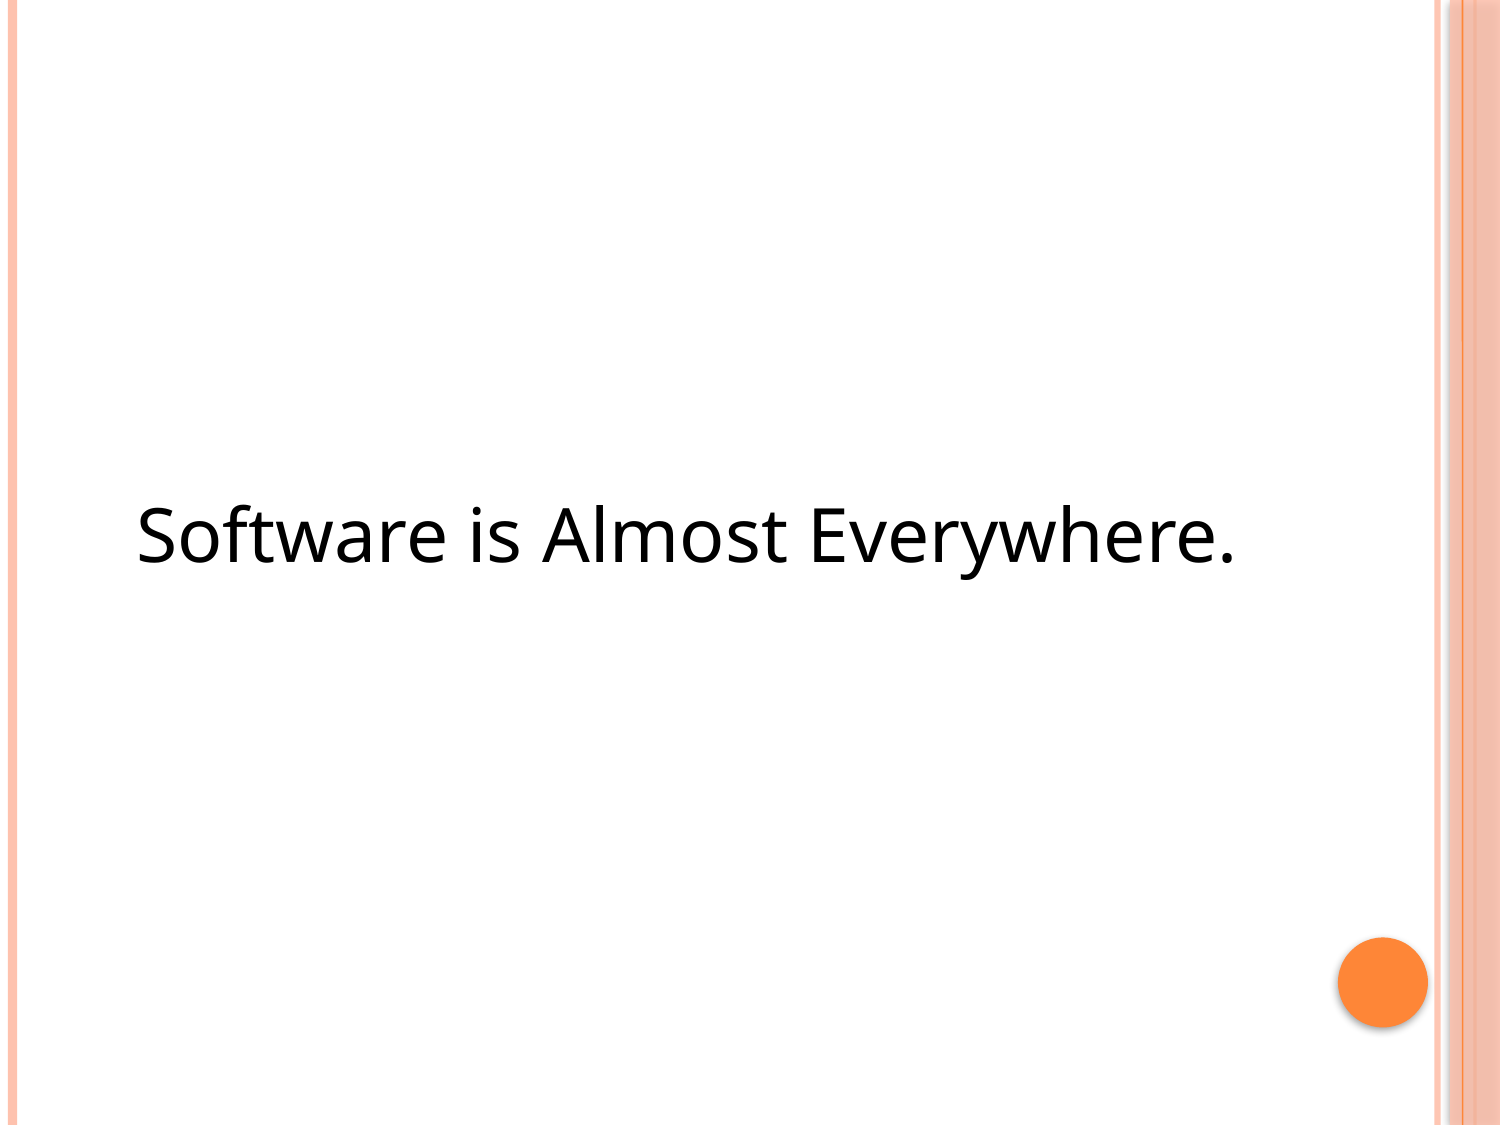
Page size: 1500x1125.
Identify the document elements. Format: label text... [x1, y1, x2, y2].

list Software is Almost Everywhere. [75, 262, 1300, 1062]
